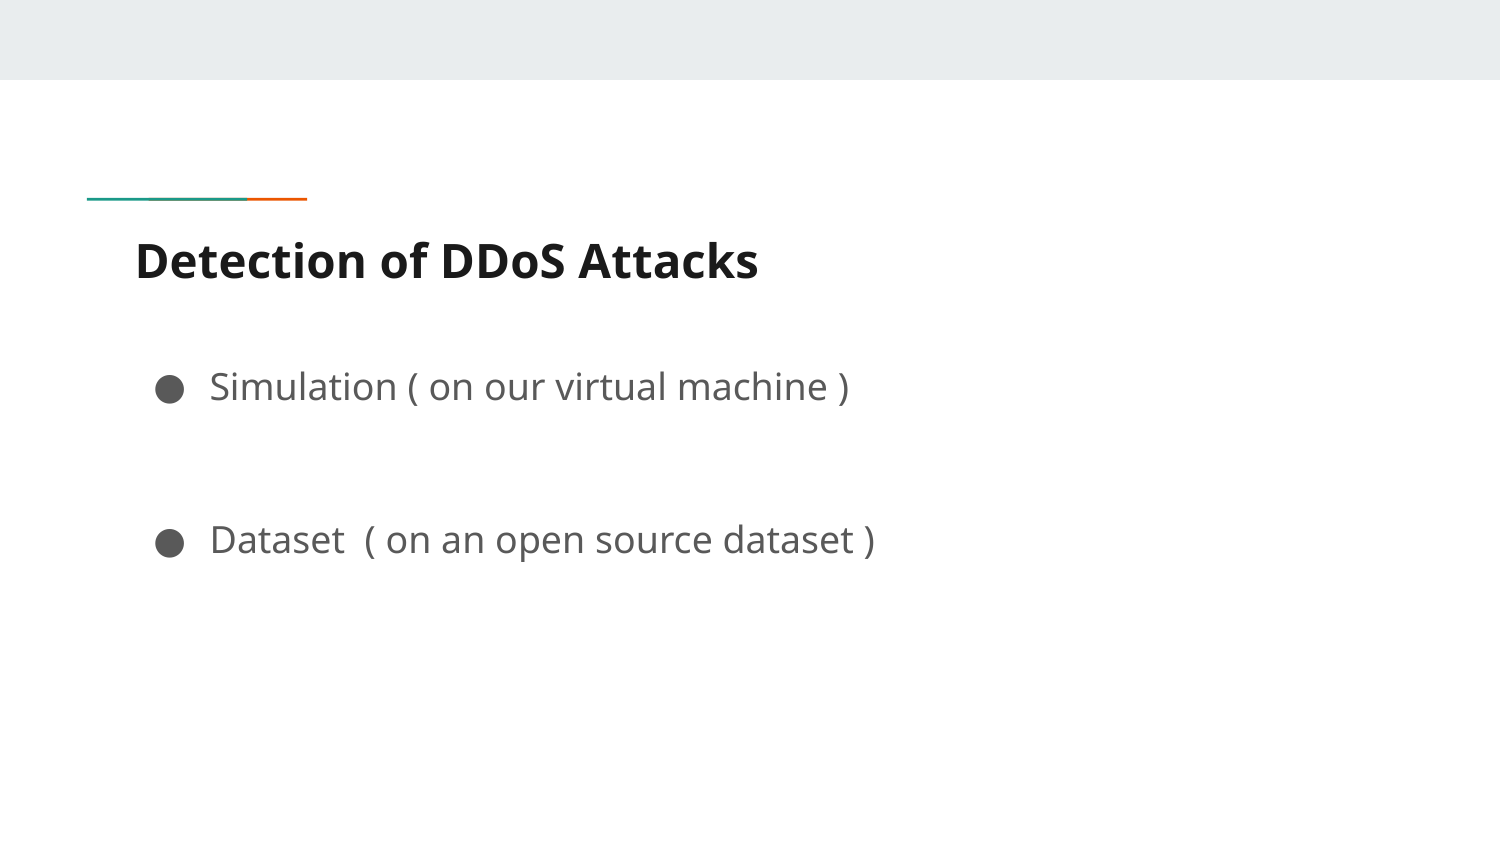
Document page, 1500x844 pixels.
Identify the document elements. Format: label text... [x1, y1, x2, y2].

title Detection of DDoS Attacks [119, 216, 1381, 305]
list Simulation ( on our virtual machine ) Dataset ( on an open source dataset ) [119, 341, 1381, 712]
